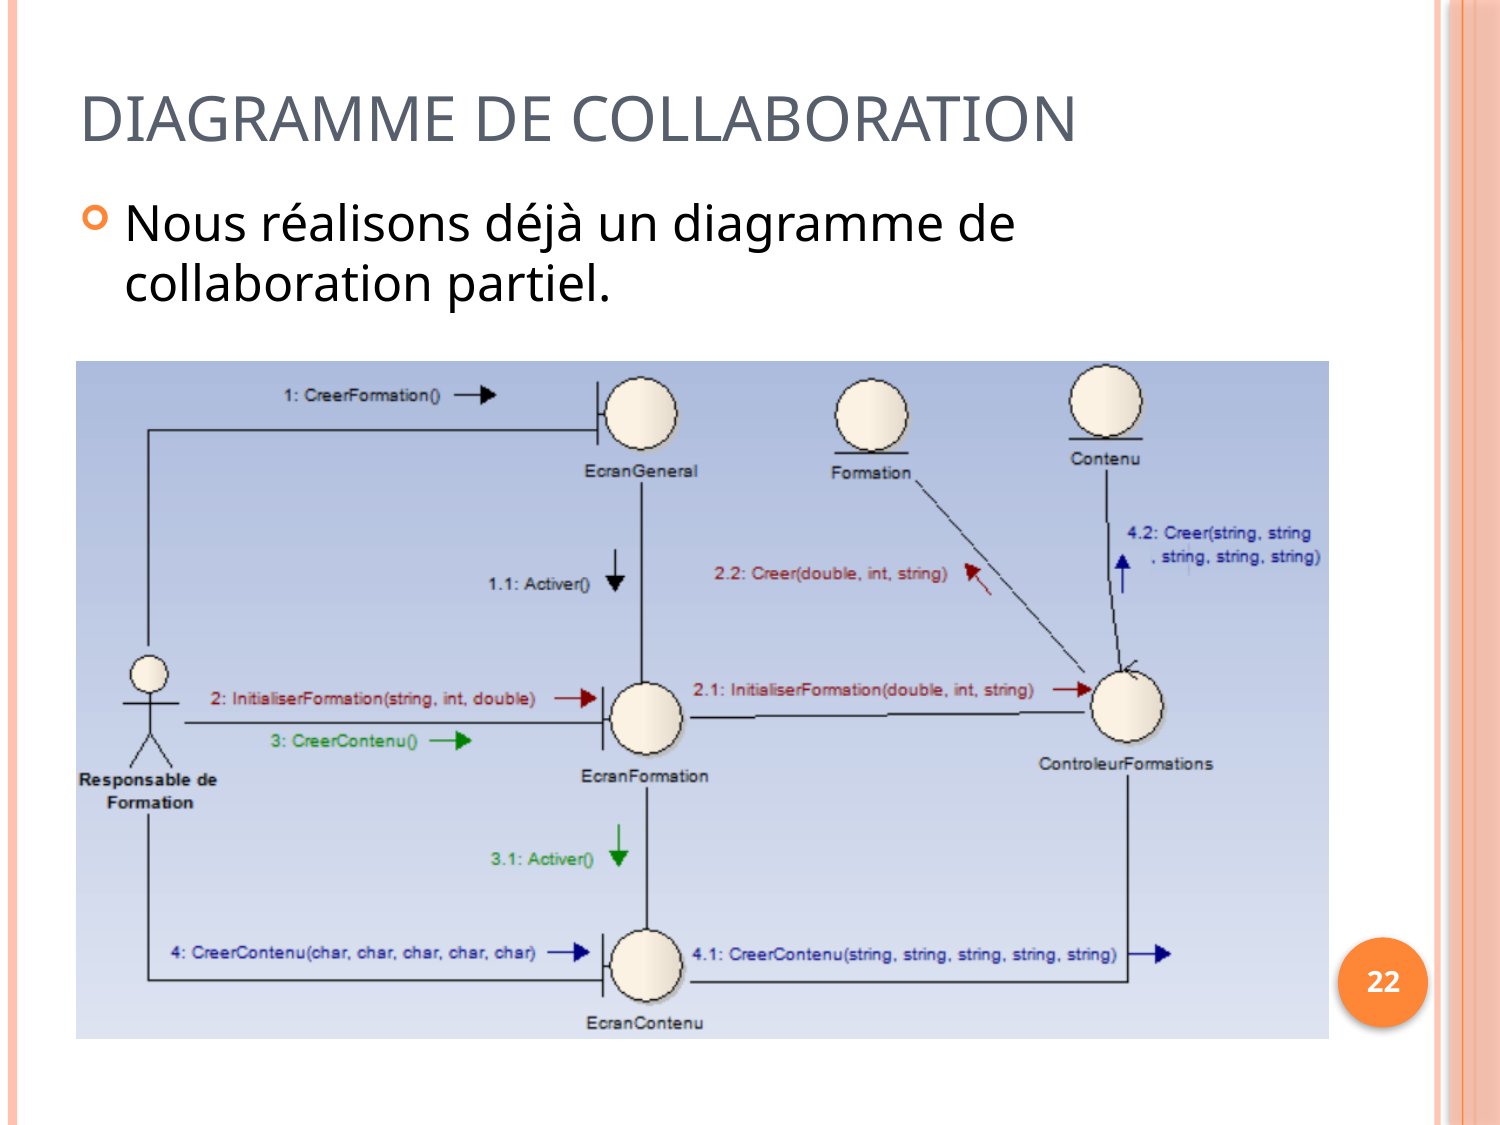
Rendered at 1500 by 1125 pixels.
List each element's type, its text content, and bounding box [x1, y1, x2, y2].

picture [76, 361, 1330, 1040]
title Diagramme de collaboration [64, 66, 1290, 162]
slide_number 22 [1336, 940, 1434, 1027]
list Nous réalisons déjà un diagramme de collaboration partiel. [64, 184, 1290, 320]
